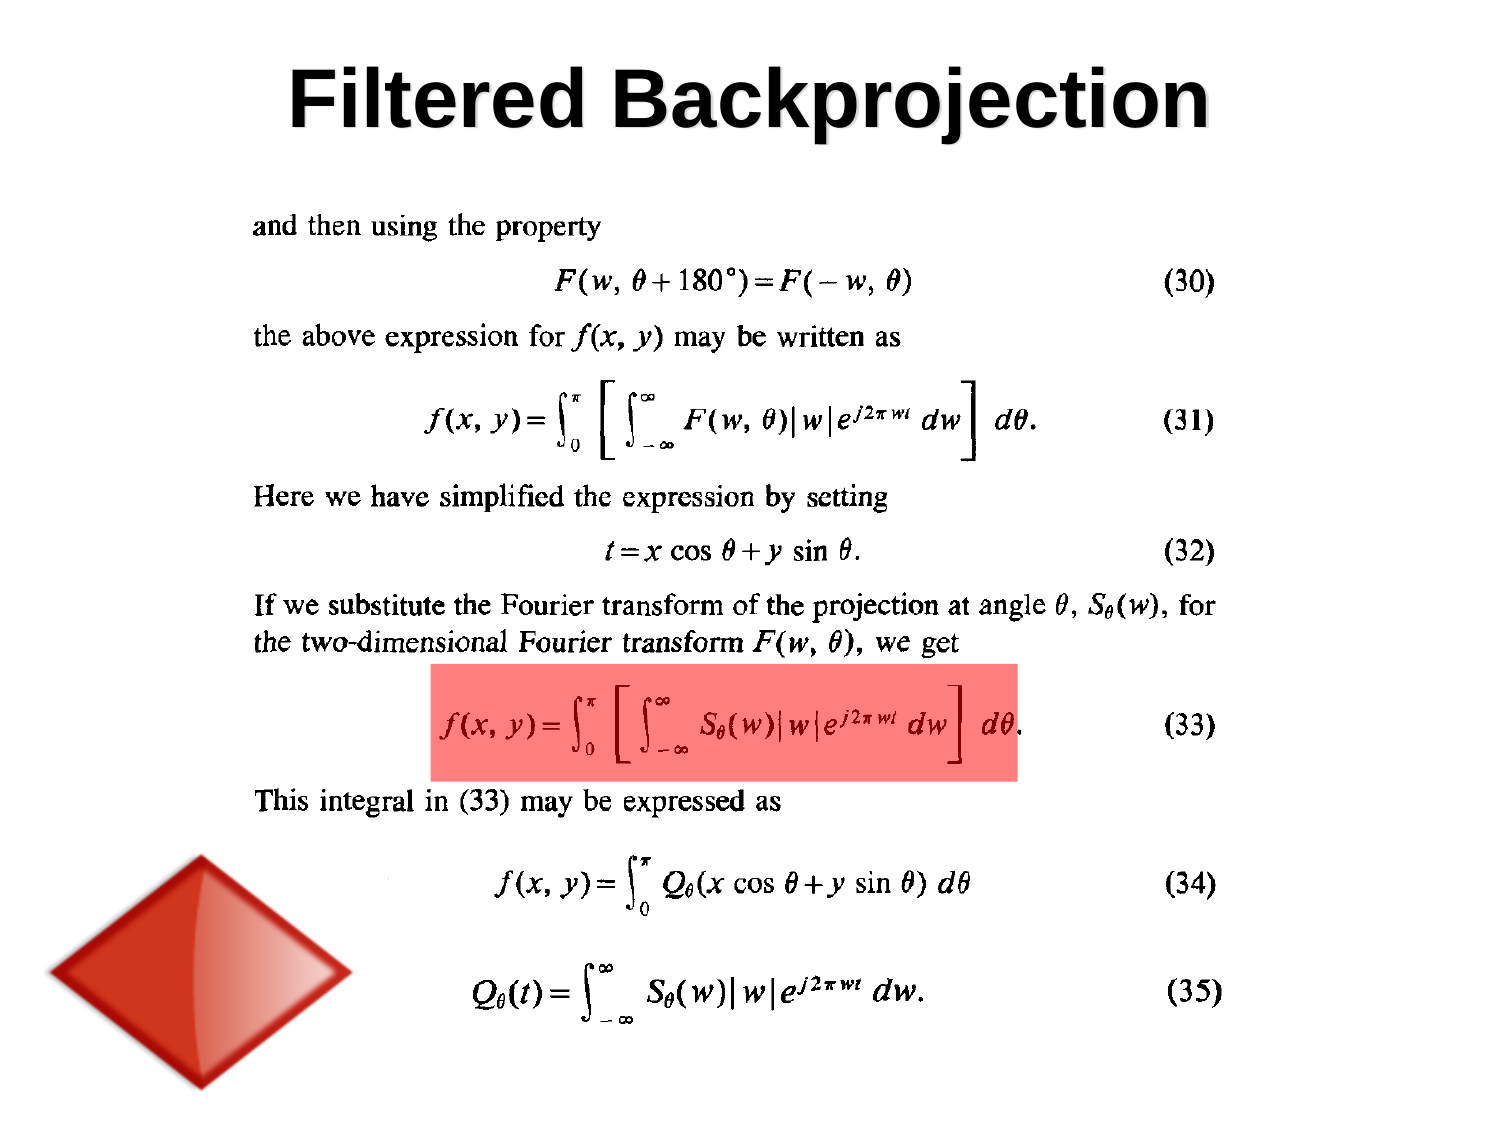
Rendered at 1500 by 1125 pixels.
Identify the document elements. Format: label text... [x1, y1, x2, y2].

picture [430, 950, 1236, 1038]
title Filtered Backprojection [24, 24, 1476, 163]
picture [33, 208, 1245, 1125]
